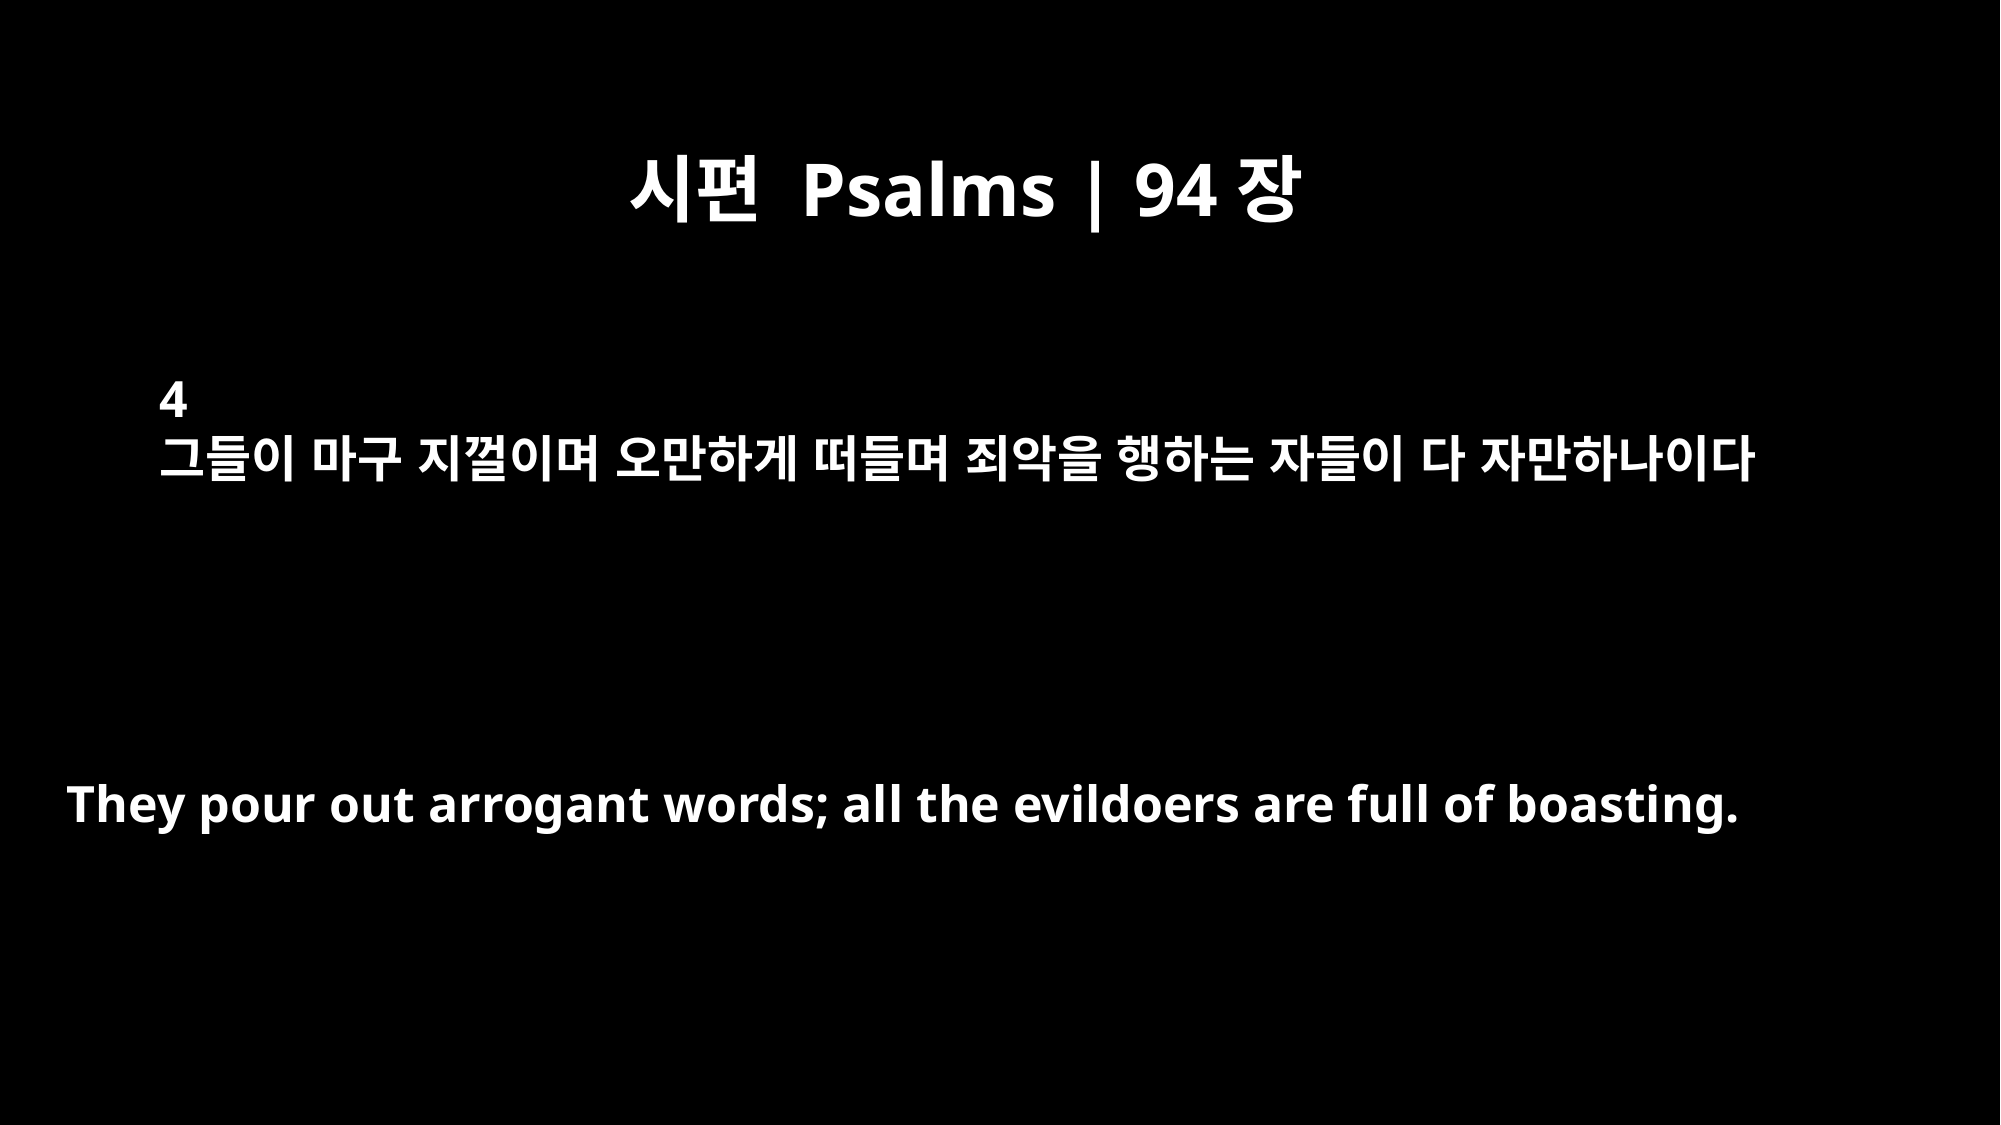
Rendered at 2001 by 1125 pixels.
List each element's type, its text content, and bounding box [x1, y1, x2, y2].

text_box 4 그들이 마구 지껄이며 오만하게 떠들며 죄악을 행하는 자들이 다 자만하나이다 [144, 359, 1773, 495]
text_box 시편 Psalms | 94장 [613, 136, 1319, 239]
text_box They pour out arrogant words; all the evildoers are full of boasting. [52, 764, 1756, 840]
